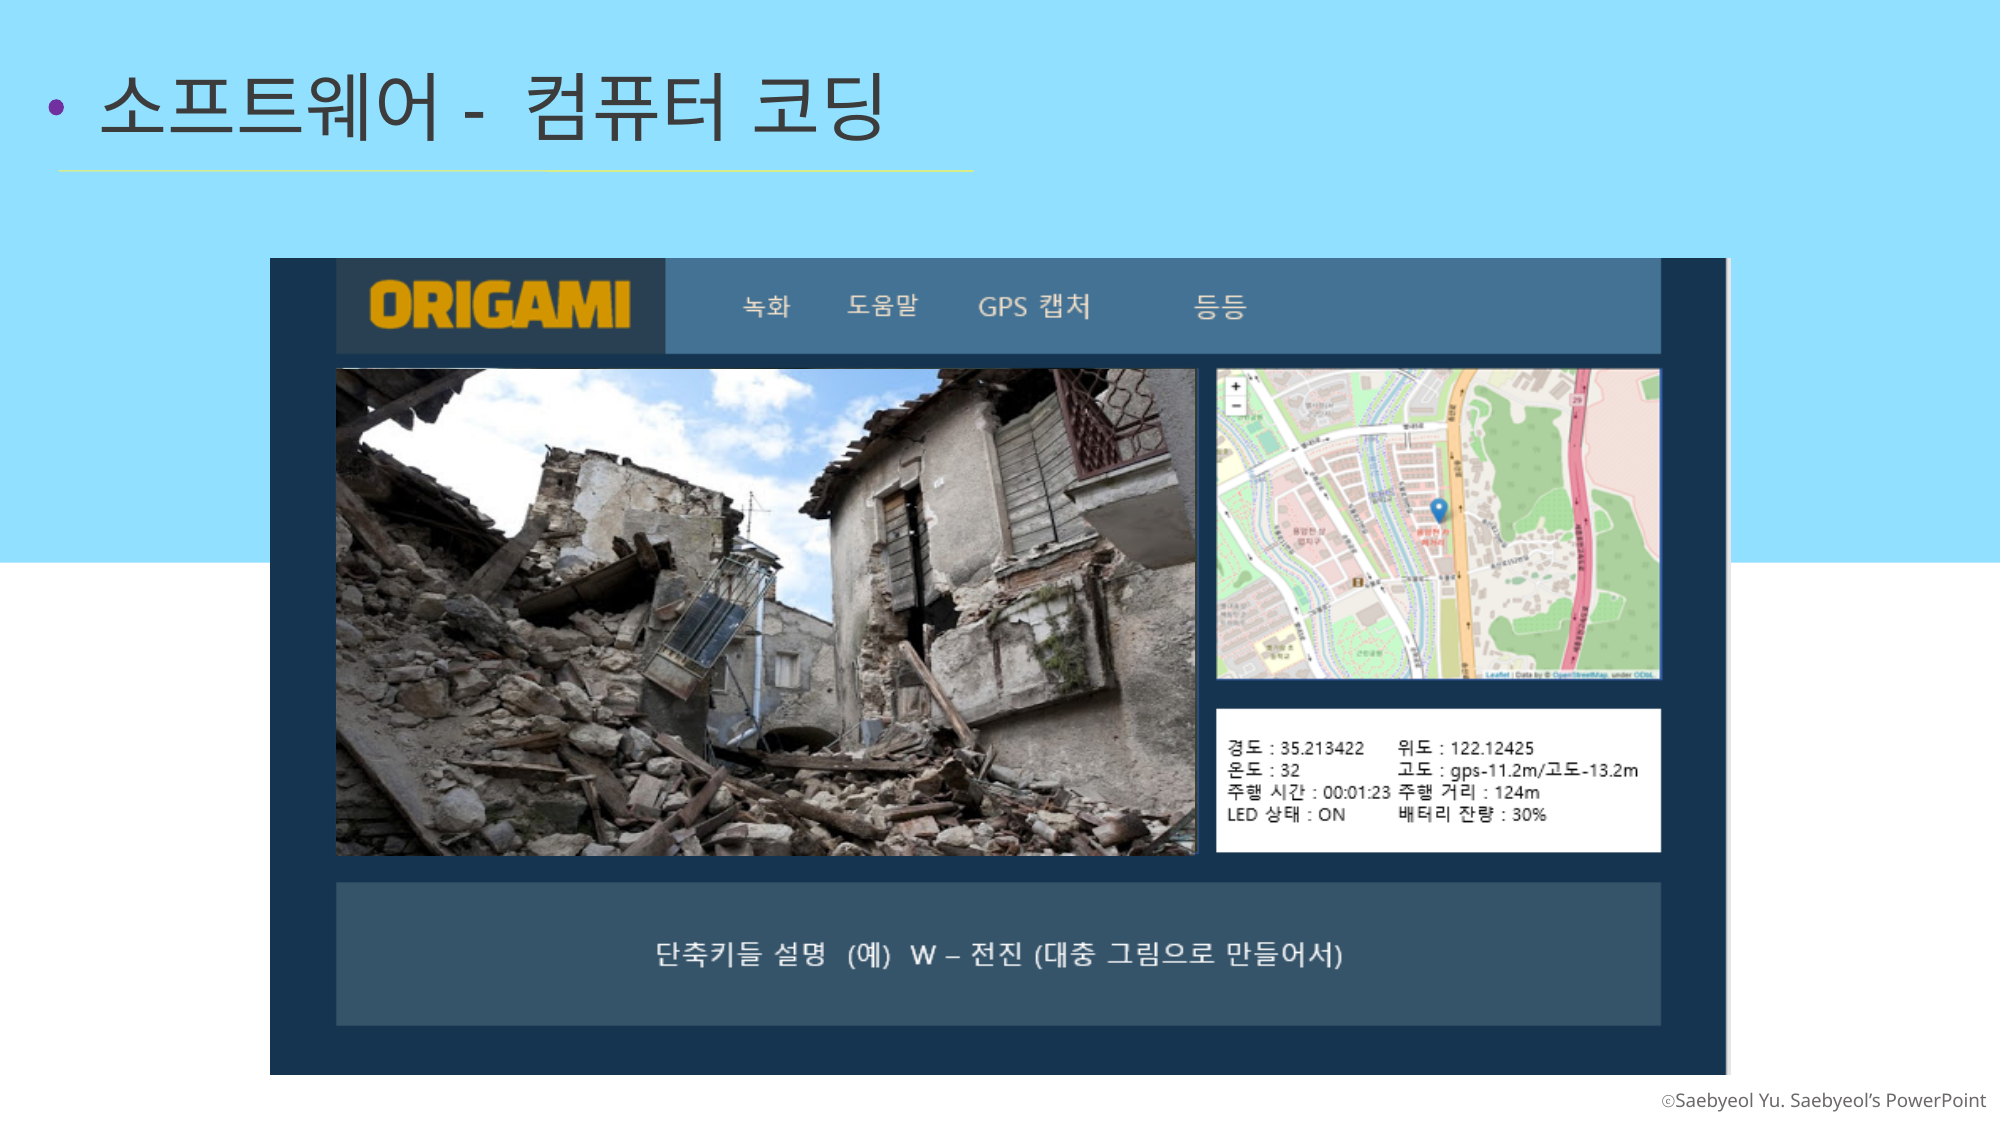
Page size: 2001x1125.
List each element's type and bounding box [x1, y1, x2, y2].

picture [270, 258, 1731, 1075]
text_box [48, 99, 58, 116]
text_box [0, 0, 2000, 564]
text_box [58, 52, 974, 171]
